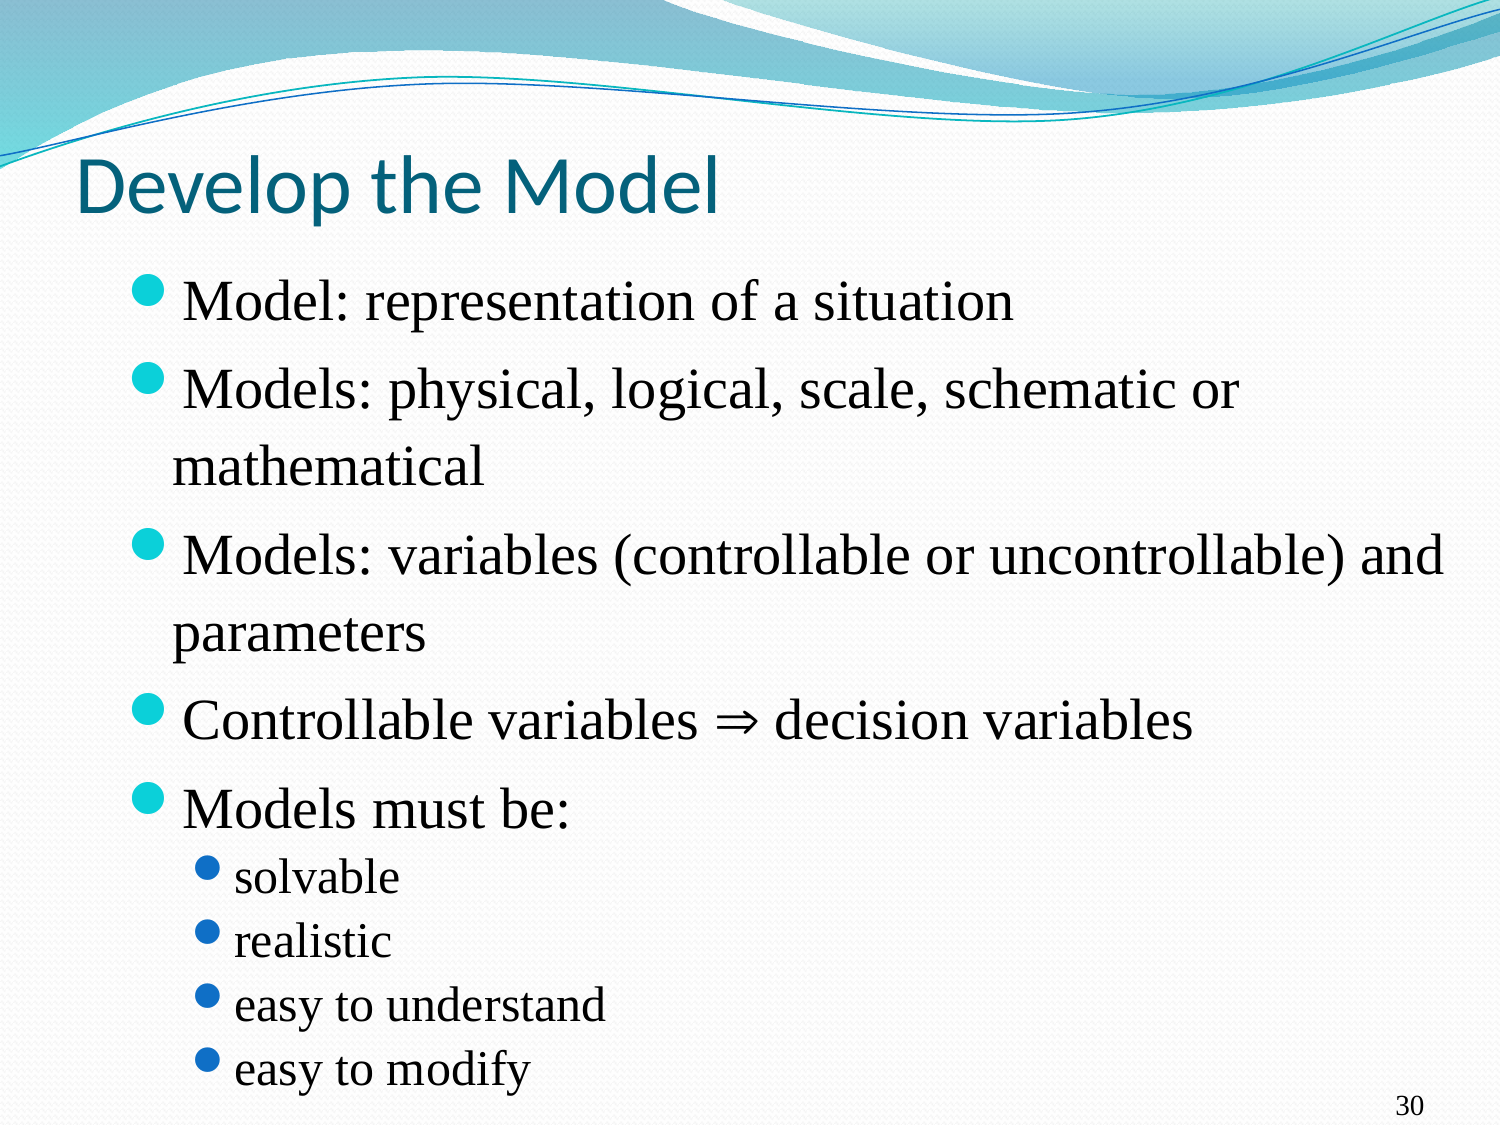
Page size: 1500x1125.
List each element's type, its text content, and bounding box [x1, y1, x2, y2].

title Develop the Model [75, 42, 1425, 231]
slide_number 30 [1299, 1061, 1425, 1122]
list Model: representation of a situation Models: physical, logical, scale, schematic or mathematical Models: variables (controllable or uncontrollable) and parameters Controllable variables  decision variables Models must be: solvable realistic easy to understand easy to modify [112, 247, 1500, 1118]
